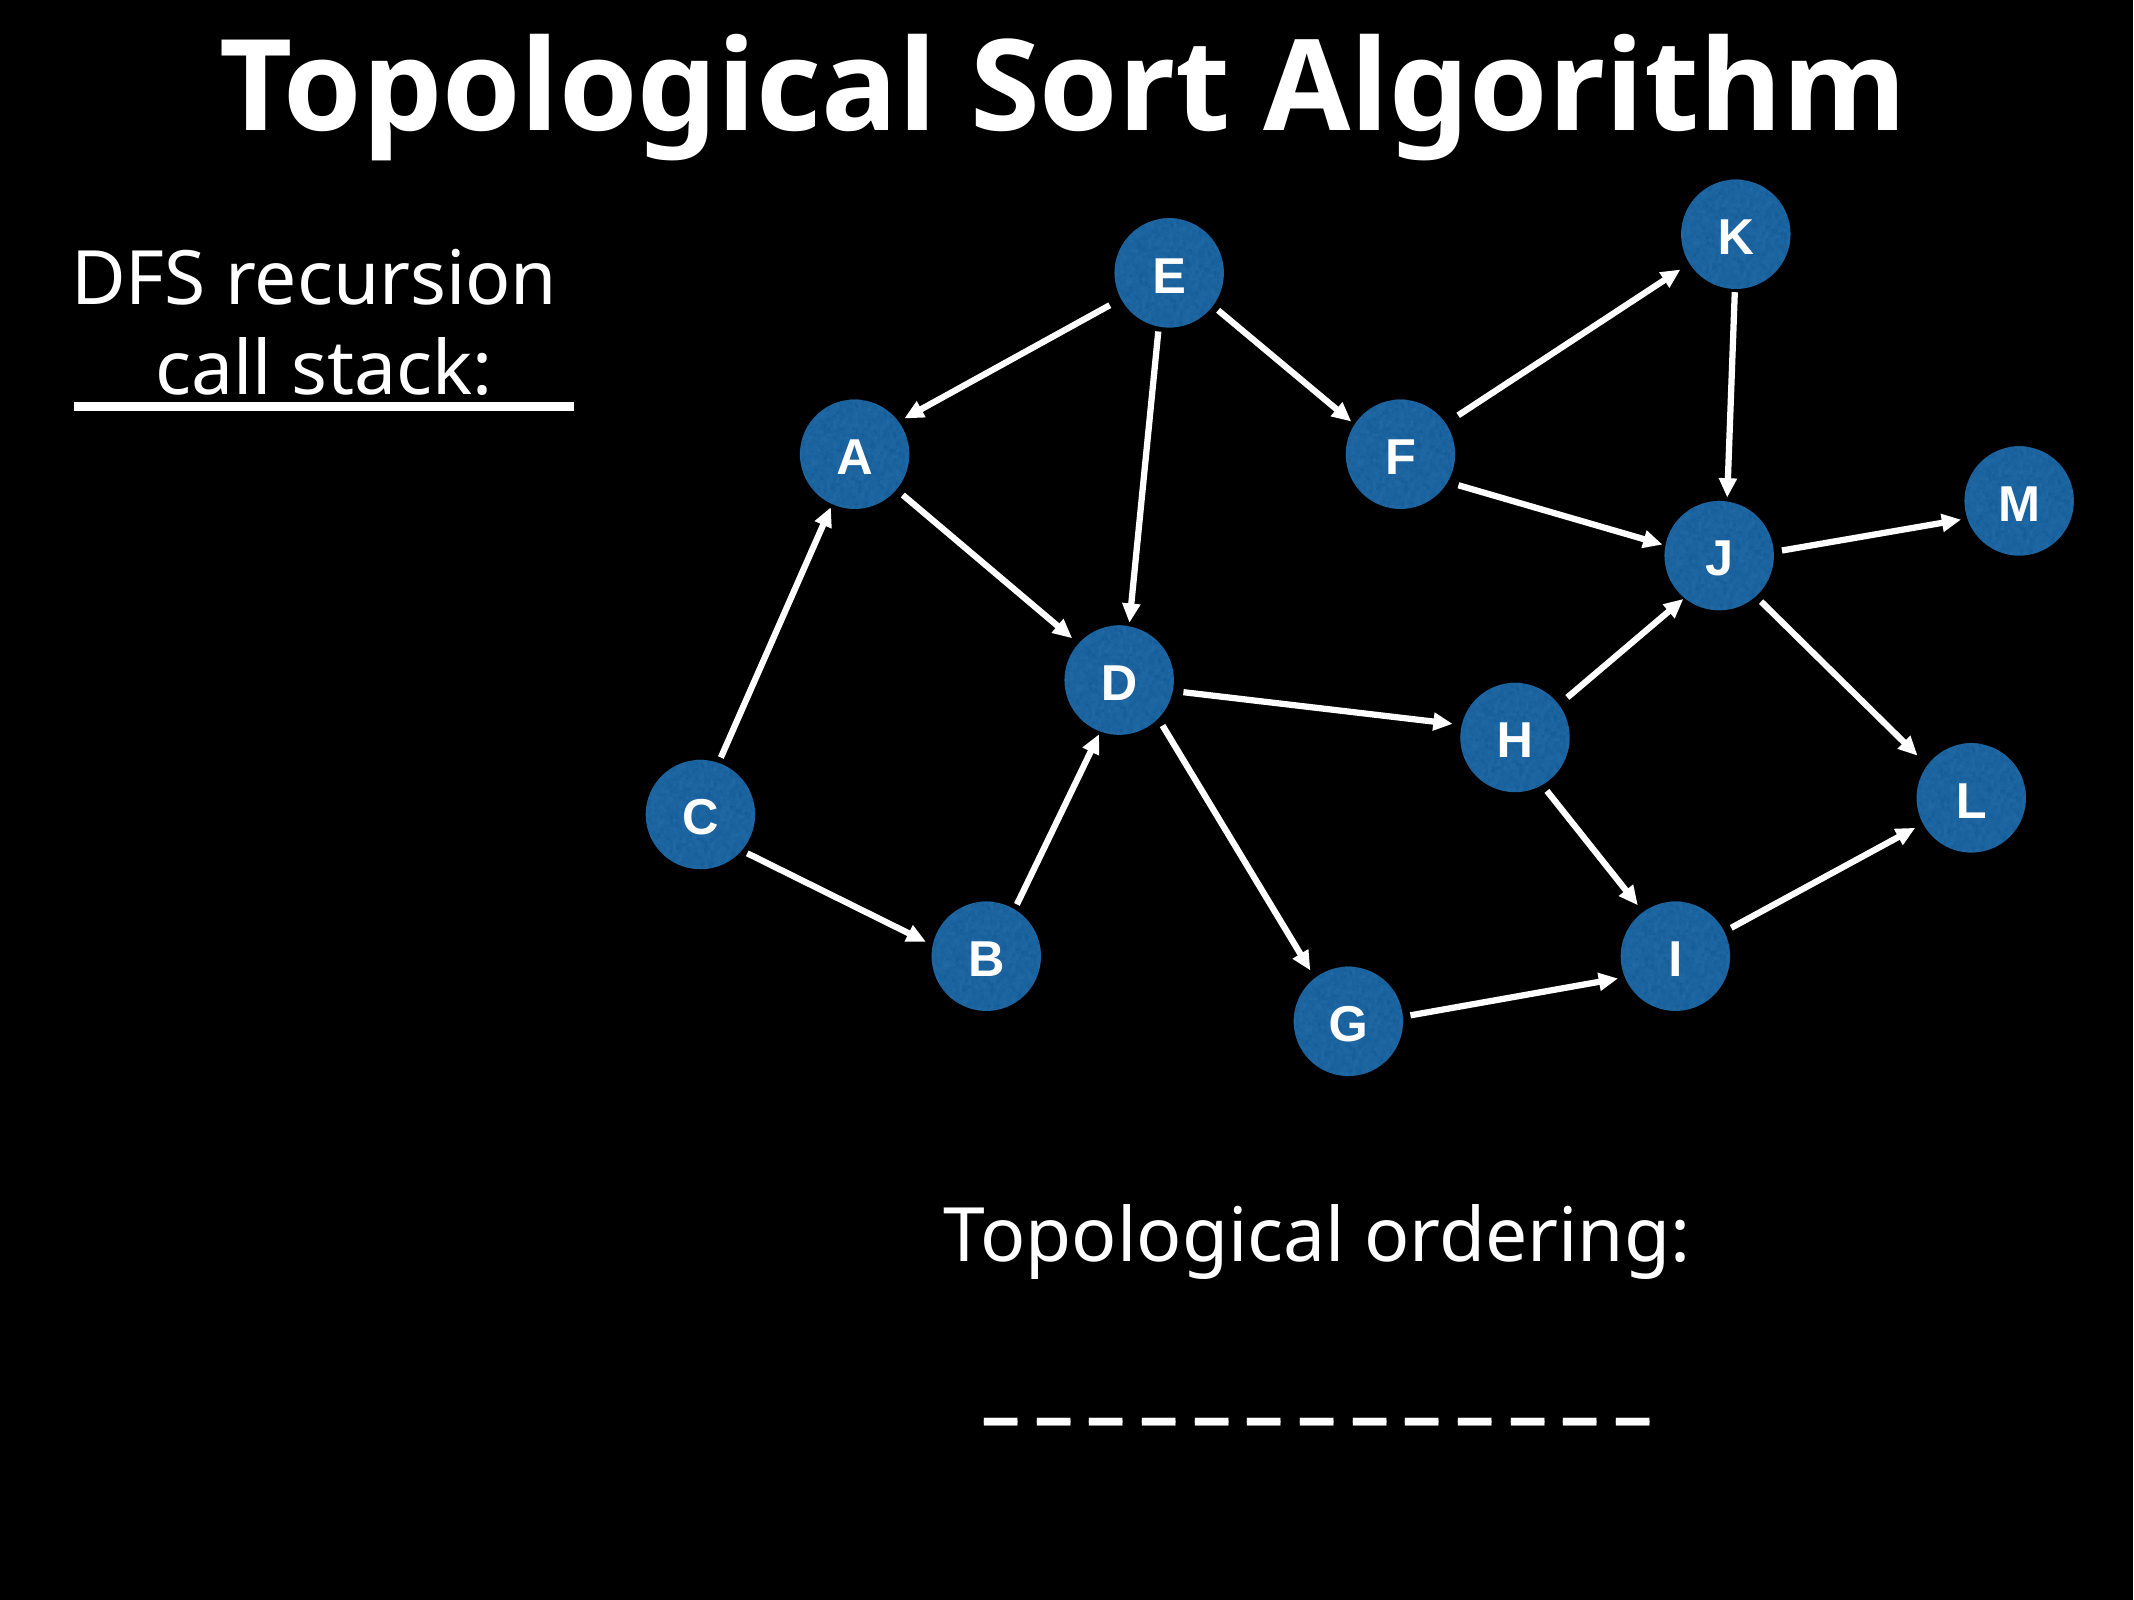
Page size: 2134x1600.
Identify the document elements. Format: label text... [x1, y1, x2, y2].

text_box M [1964, 446, 2074, 556]
text_box [1410, 974, 1618, 1016]
text_box [904, 305, 1110, 419]
text_box K [1681, 179, 1791, 290]
text_box [1761, 601, 1918, 756]
text_box DFS recursion call stack: [62, 221, 586, 418]
text_box E [1114, 218, 1224, 328]
text_box D [1064, 625, 1174, 735]
text_box [1183, 692, 1453, 729]
text_box [1016, 734, 1100, 905]
text_box [1124, 331, 1159, 623]
text_box Topological ordering: [935, 1178, 1700, 1286]
text_box H [1460, 682, 1570, 793]
text_box [1721, 292, 1735, 498]
text_box [1162, 725, 1311, 970]
text_box J [1664, 500, 1774, 611]
text_box [720, 507, 832, 758]
text_box [1731, 828, 1915, 928]
text_box I [1620, 901, 1731, 1011]
text_box [1458, 269, 1681, 416]
title Topological Sort Algorithm [9, 0, 2119, 162]
text_box [1567, 599, 1683, 698]
text_box G [1293, 966, 1404, 1077]
text_box F [1345, 399, 1456, 509]
text_box A [799, 399, 910, 509]
text_box _ _ _ _ _ _ _ _ _ _ _ _ _ [975, 1328, 1660, 1435]
text_box [1546, 790, 1638, 905]
text_box [1458, 485, 1663, 547]
text_box [1218, 310, 1351, 422]
text_box L [1916, 743, 2027, 853]
text_box [747, 853, 926, 942]
text_box [1781, 515, 1961, 551]
text_box [902, 494, 1072, 638]
text_box C [645, 759, 756, 870]
text_box B [931, 901, 1042, 1011]
